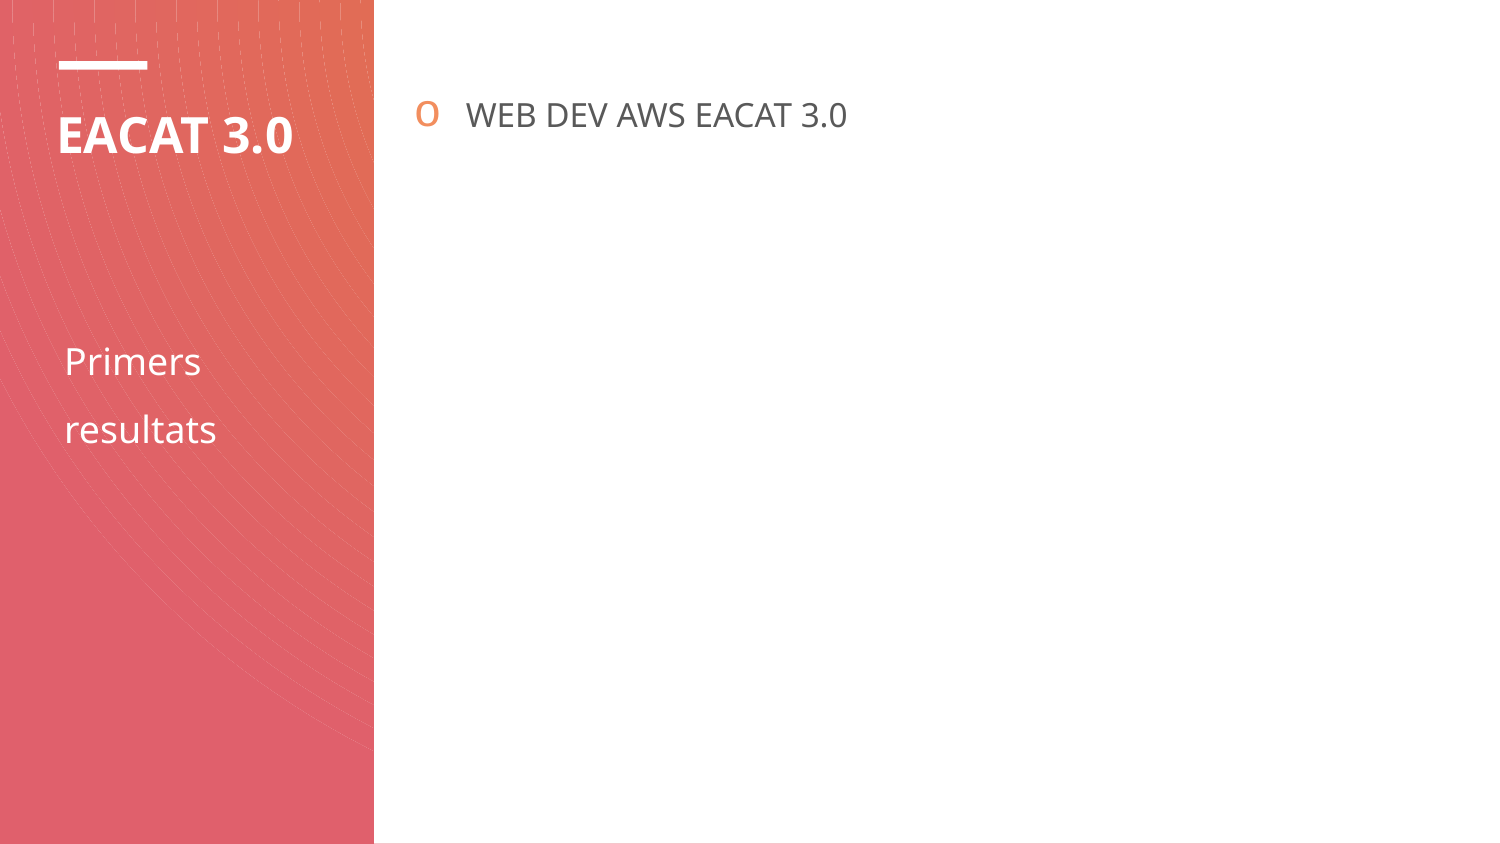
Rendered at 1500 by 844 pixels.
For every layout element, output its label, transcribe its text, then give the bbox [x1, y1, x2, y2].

title EACAT 3.0 [41, 102, 349, 266]
text_box WEB DEV AWS EACAT 3.0 [330, 74, 1418, 808]
list Primers resultats [41, 308, 331, 677]
